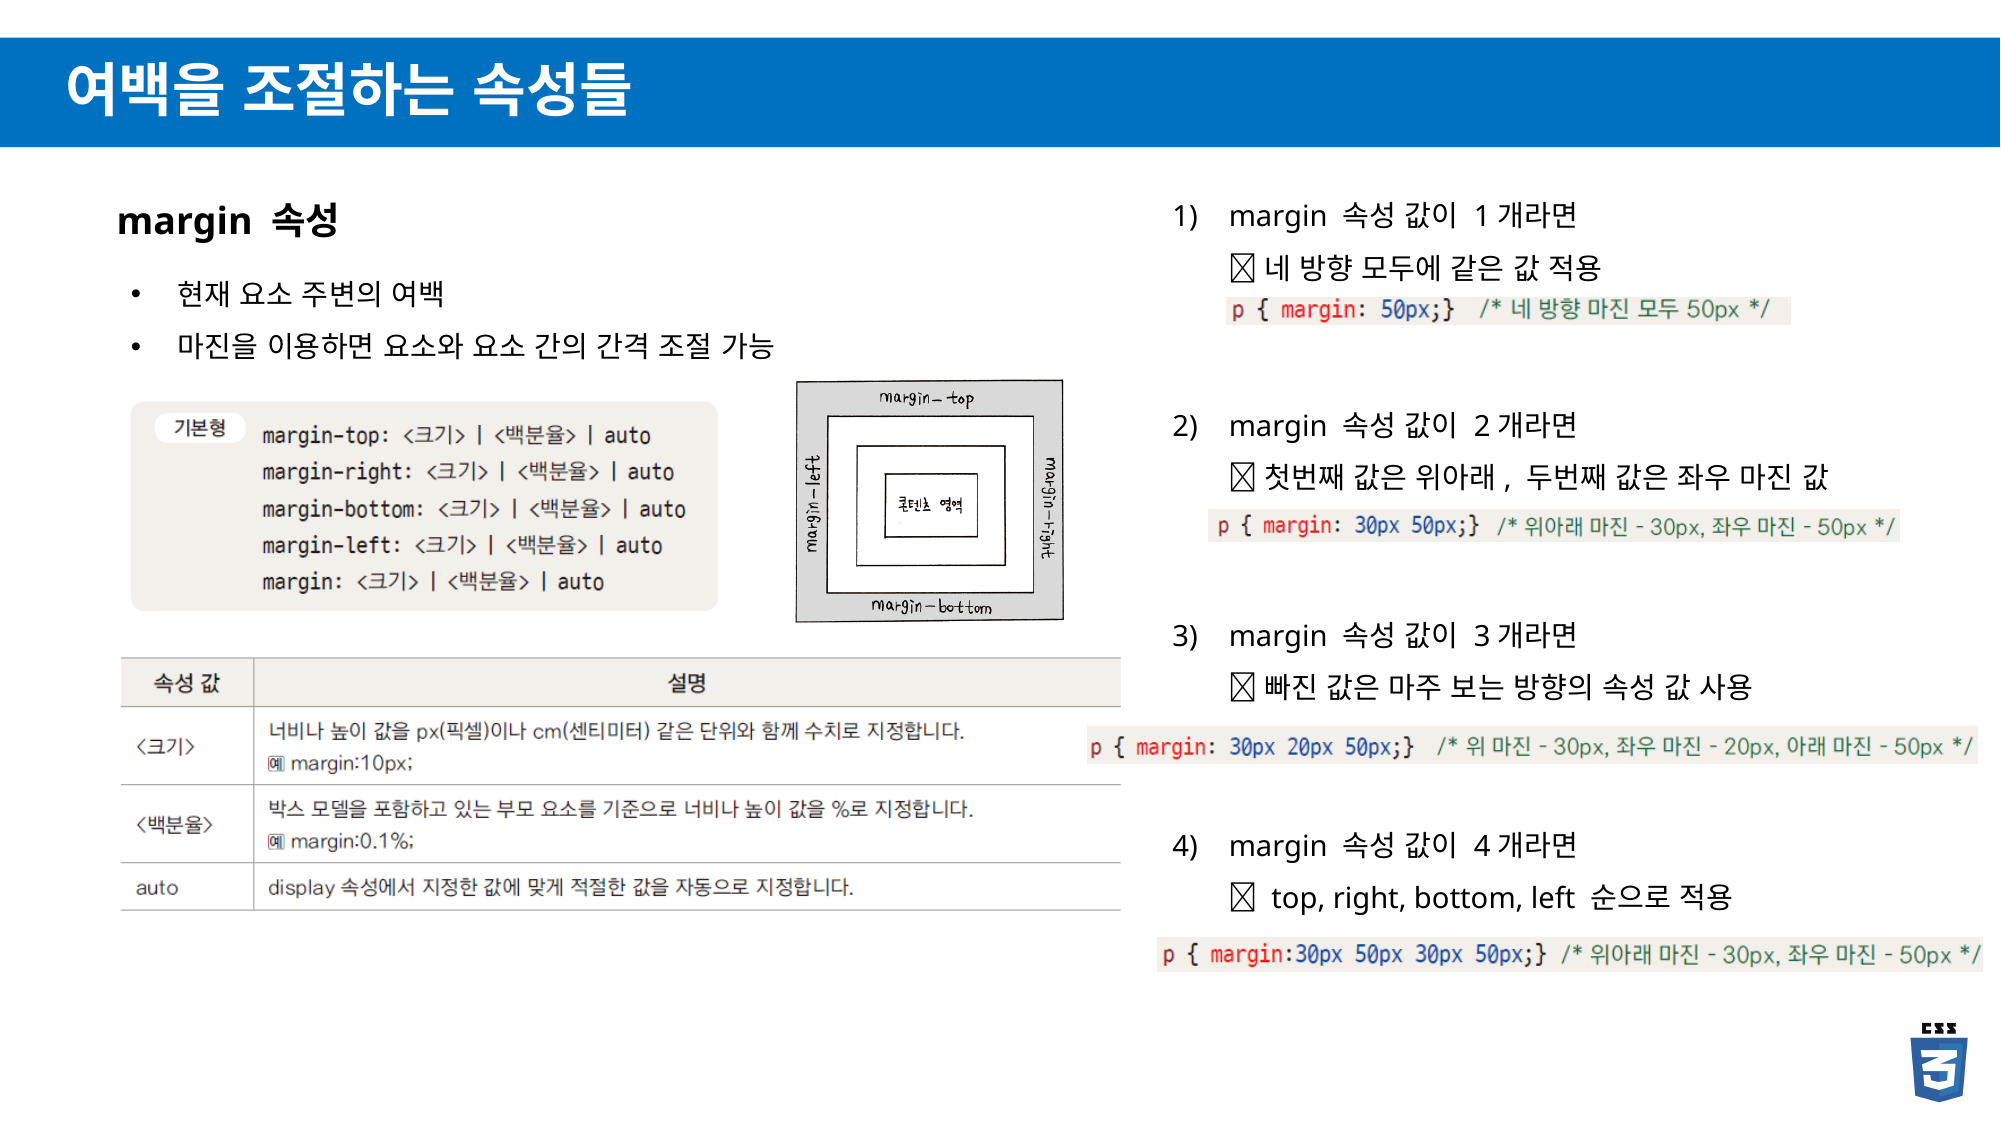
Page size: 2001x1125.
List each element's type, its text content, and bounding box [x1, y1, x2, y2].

picture [792, 378, 1074, 630]
picture [1157, 937, 1983, 972]
picture [1208, 509, 1900, 542]
text_box margin 속성 값이 1개라면  네 방향 모두에 같은 값 적용 margin 속성 값이 2개라면  첫번째 값은 위아래, 두번째 값은 좌우 마진 값 margin 속성 값이 3개라면  빠진 값은 마주 보는 방향의 속성 값 사용 margin 속성 값이 4개라면  top, right, bottom, left 순으로 적용 [1157, 172, 1988, 922]
title 여백을 조절하는 속성들 [50, 37, 1542, 148]
picture [104, 644, 1978, 930]
text_box margin 속성 [101, 189, 748, 250]
picture [116, 391, 727, 628]
text_box 현재 요소 주변의 여백 마진을 이용하면 요소와 요소 간의 간격 조절 가능 [115, 251, 946, 371]
picture [1894, 1016, 1981, 1105]
picture [1226, 297, 1791, 325]
